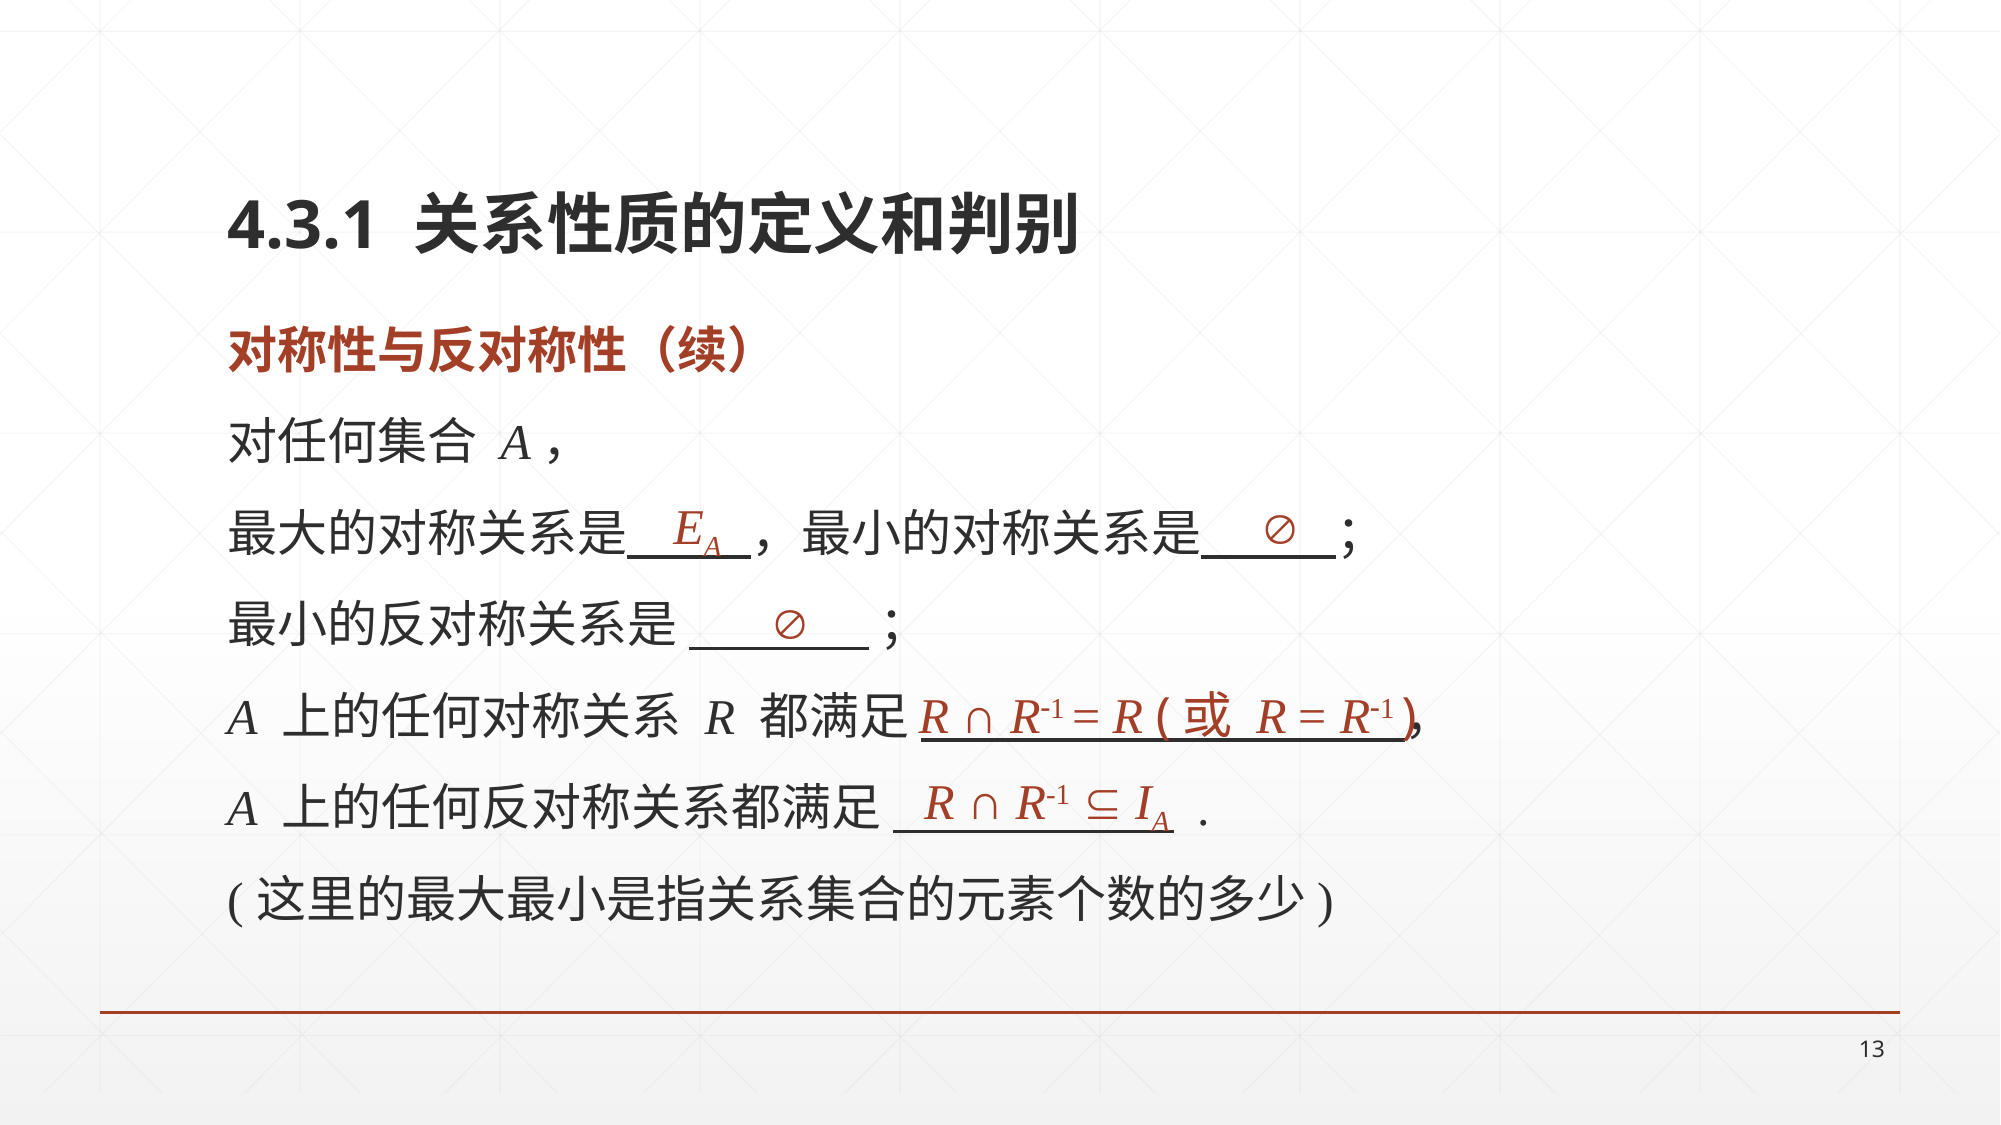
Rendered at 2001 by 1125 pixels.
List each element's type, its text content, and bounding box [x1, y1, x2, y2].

text_box  [755, 581, 826, 657]
text_box R ∩ R-1  IA [909, 761, 1198, 845]
text_box 对称性与反对称性（续） 对任何集合 A， 最大的对称关系是 ，最小的对称关系是 ； 最小的反对称关系是 ； A 上的任何对称关系 R 都满足 ， A 上的任何反对称关系都满足 . (这里的最大最小是指关系集合的元素个数的多少) [212, 317, 1788, 936]
text_box R ∩ R1 = R (或 R = R1 ) [903, 676, 1432, 751]
text_box EA [658, 486, 737, 570]
text_box  [1245, 486, 1316, 562]
text_box 4.3.1 关系性质的定义和判别 [212, 82, 1788, 271]
slide_number 13 [1749, 1031, 1901, 1069]
